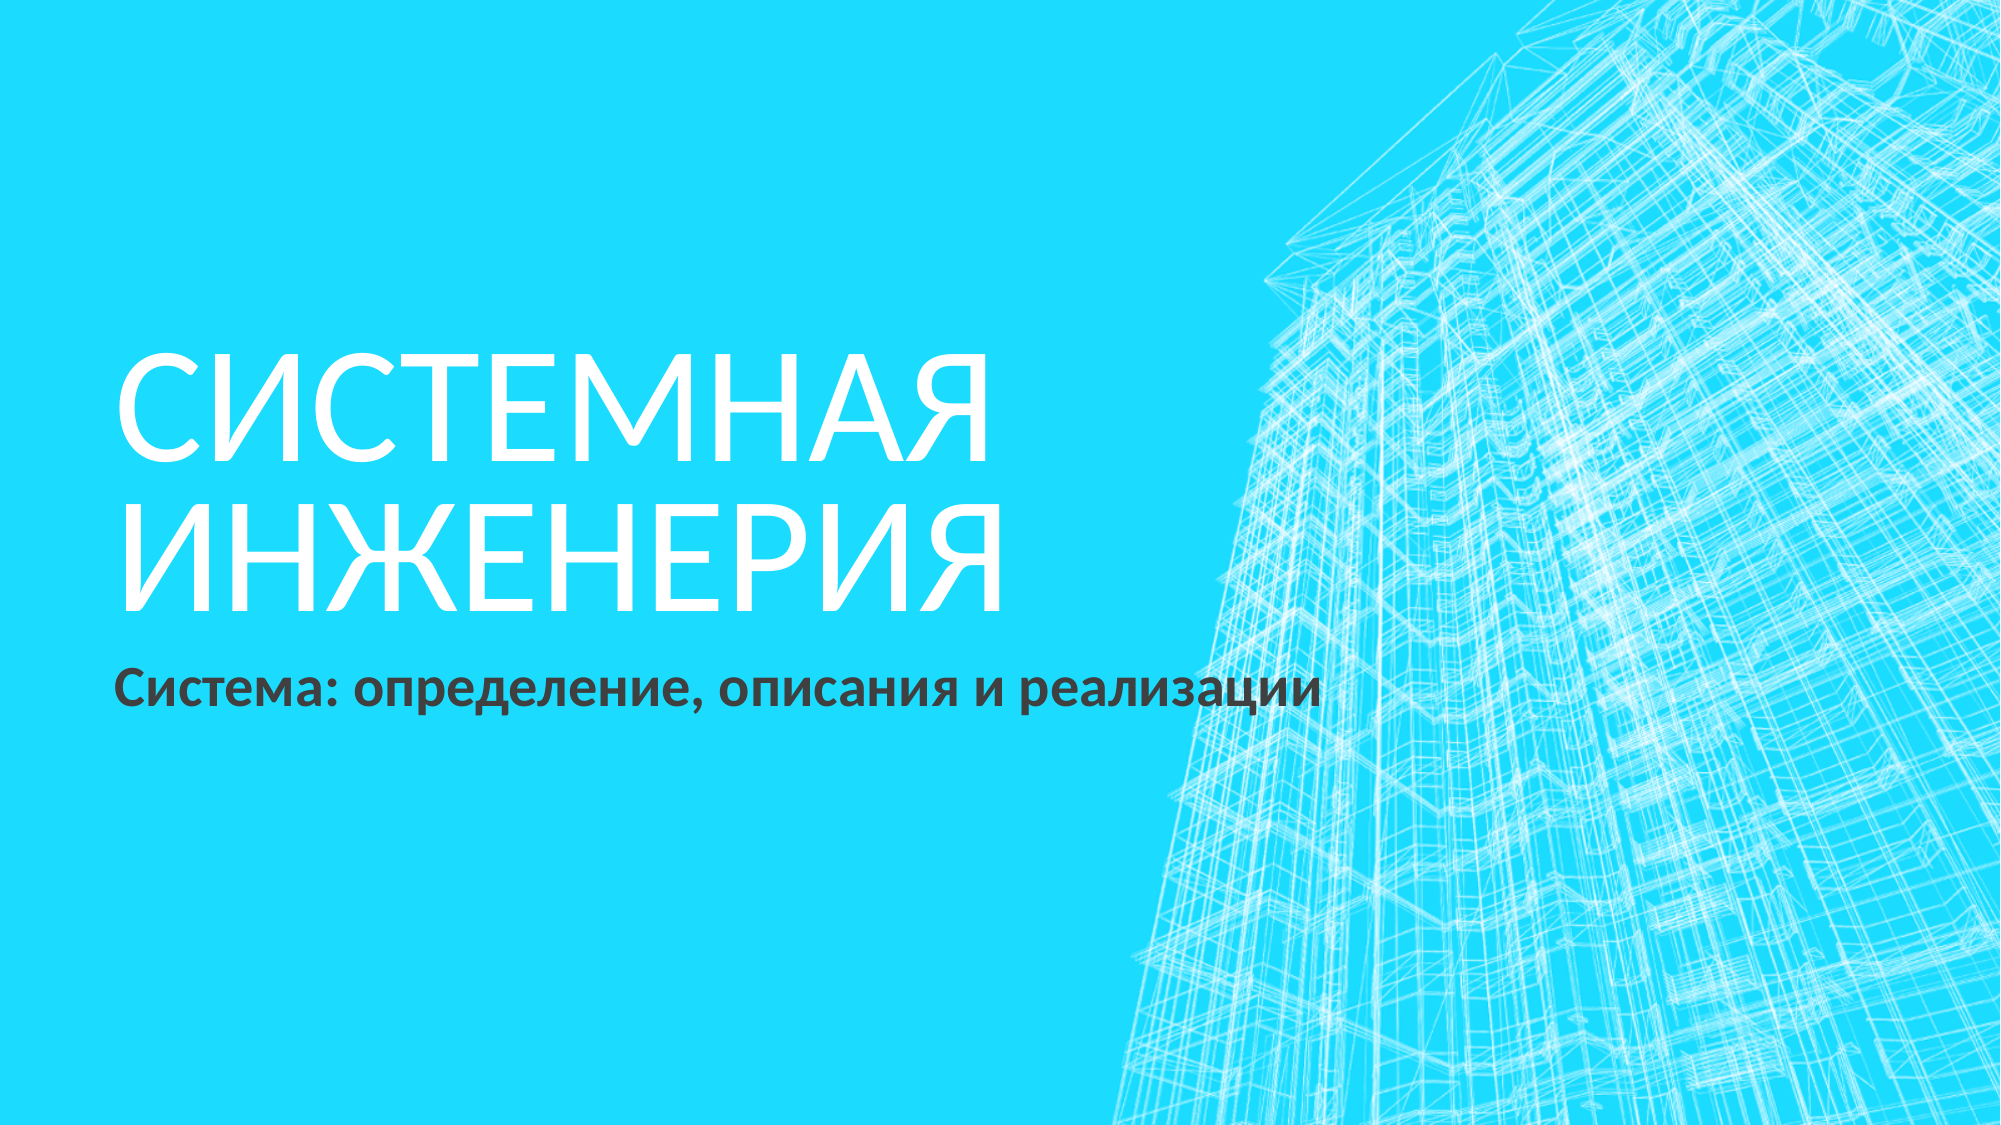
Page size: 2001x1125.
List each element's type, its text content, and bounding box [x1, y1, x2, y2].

title Системная инженерия [99, 123, 1225, 648]
subtitle Система: определение, описания и реализации [99, 648, 1403, 829]
picture [0, 0, 2001, 1125]
